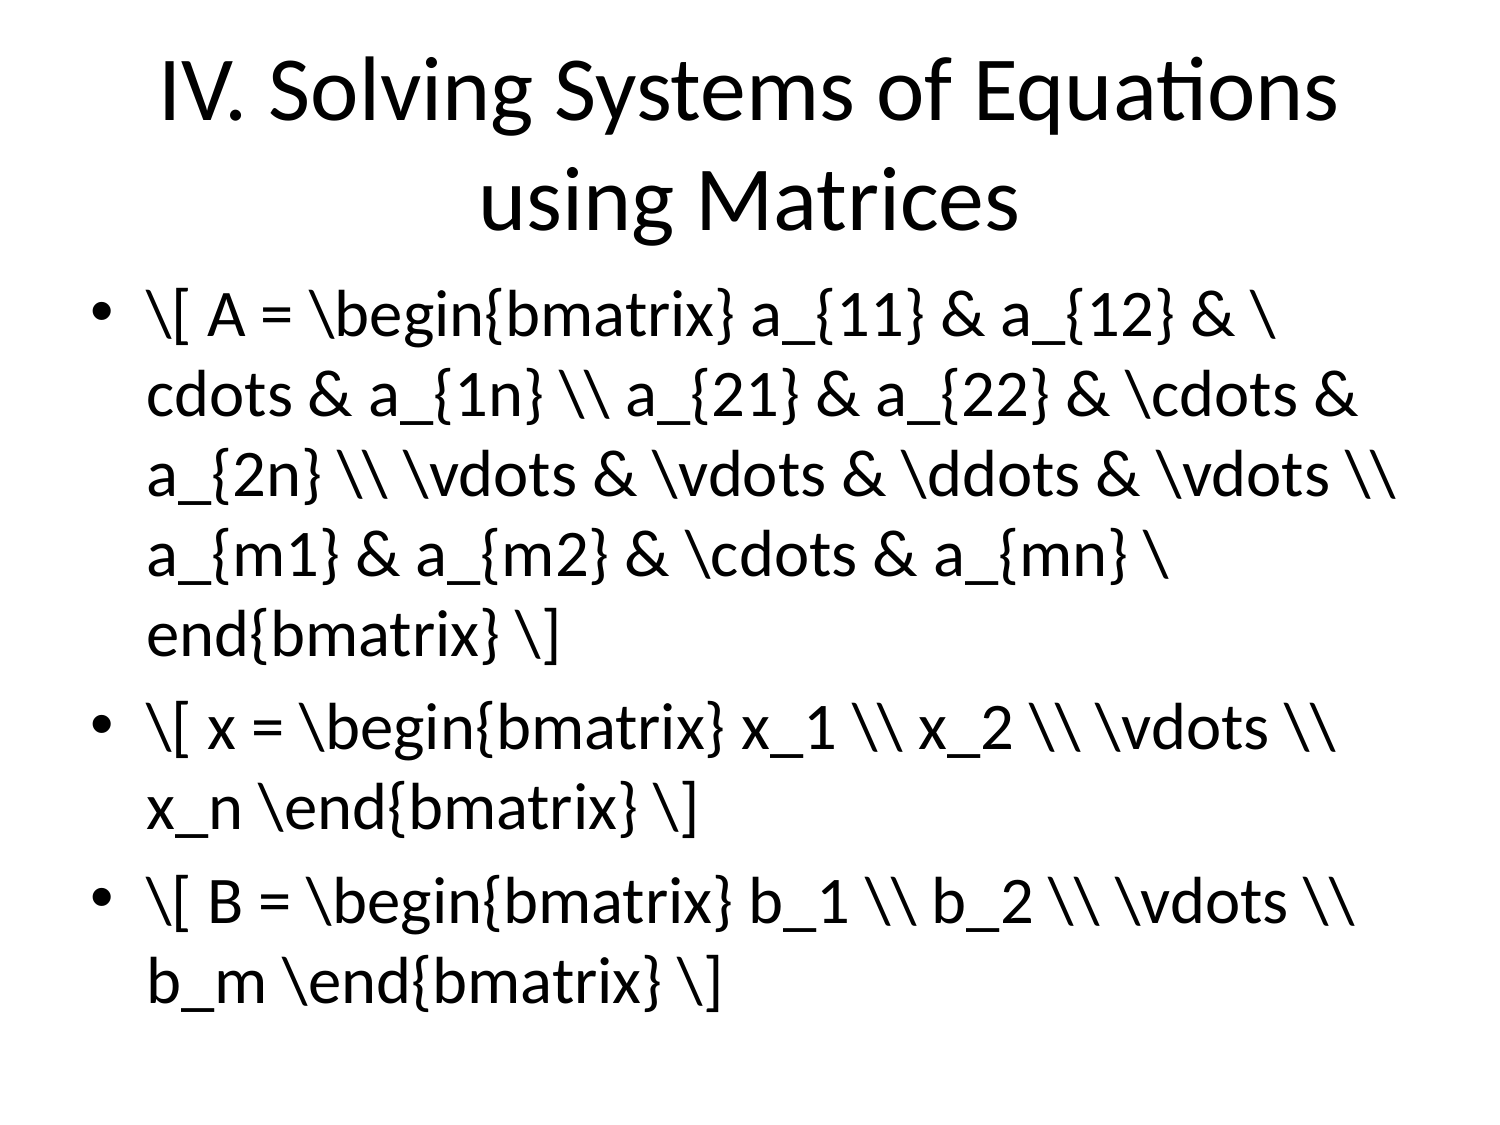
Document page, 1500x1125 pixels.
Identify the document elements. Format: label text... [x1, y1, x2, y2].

list \[ A = \begin{bmatrix} a_{11} & a_{12} & \cdots & a_{1n} \\ a_{21} & a_{22} & \cdots & a_{2n} \\ \vdots & \vdots & \ddots & \vdots \\ a_{m1} & a_{m2} & \cdots & a_{mn} \end{bmatrix} \] \[ x = \begin{bmatrix} x_1 \\ x_2 \\ \vdots \\ x_n \end{bmatrix} \] \[ B = \begin{bmatrix} b_1 \\ b_2 \\ \vdots \\ b_m \end{bmatrix} \] 2. Calculate the inverse of matrix \( A \), denoted as \( A^{-1} \). 3. Multiply both sides of the equation by the inverse of matrix \( A \) to solve for \( x \): [75, 262, 1425, 1005]
title IV. Solving Systems of Equations using Matrices [75, 45, 1425, 233]
